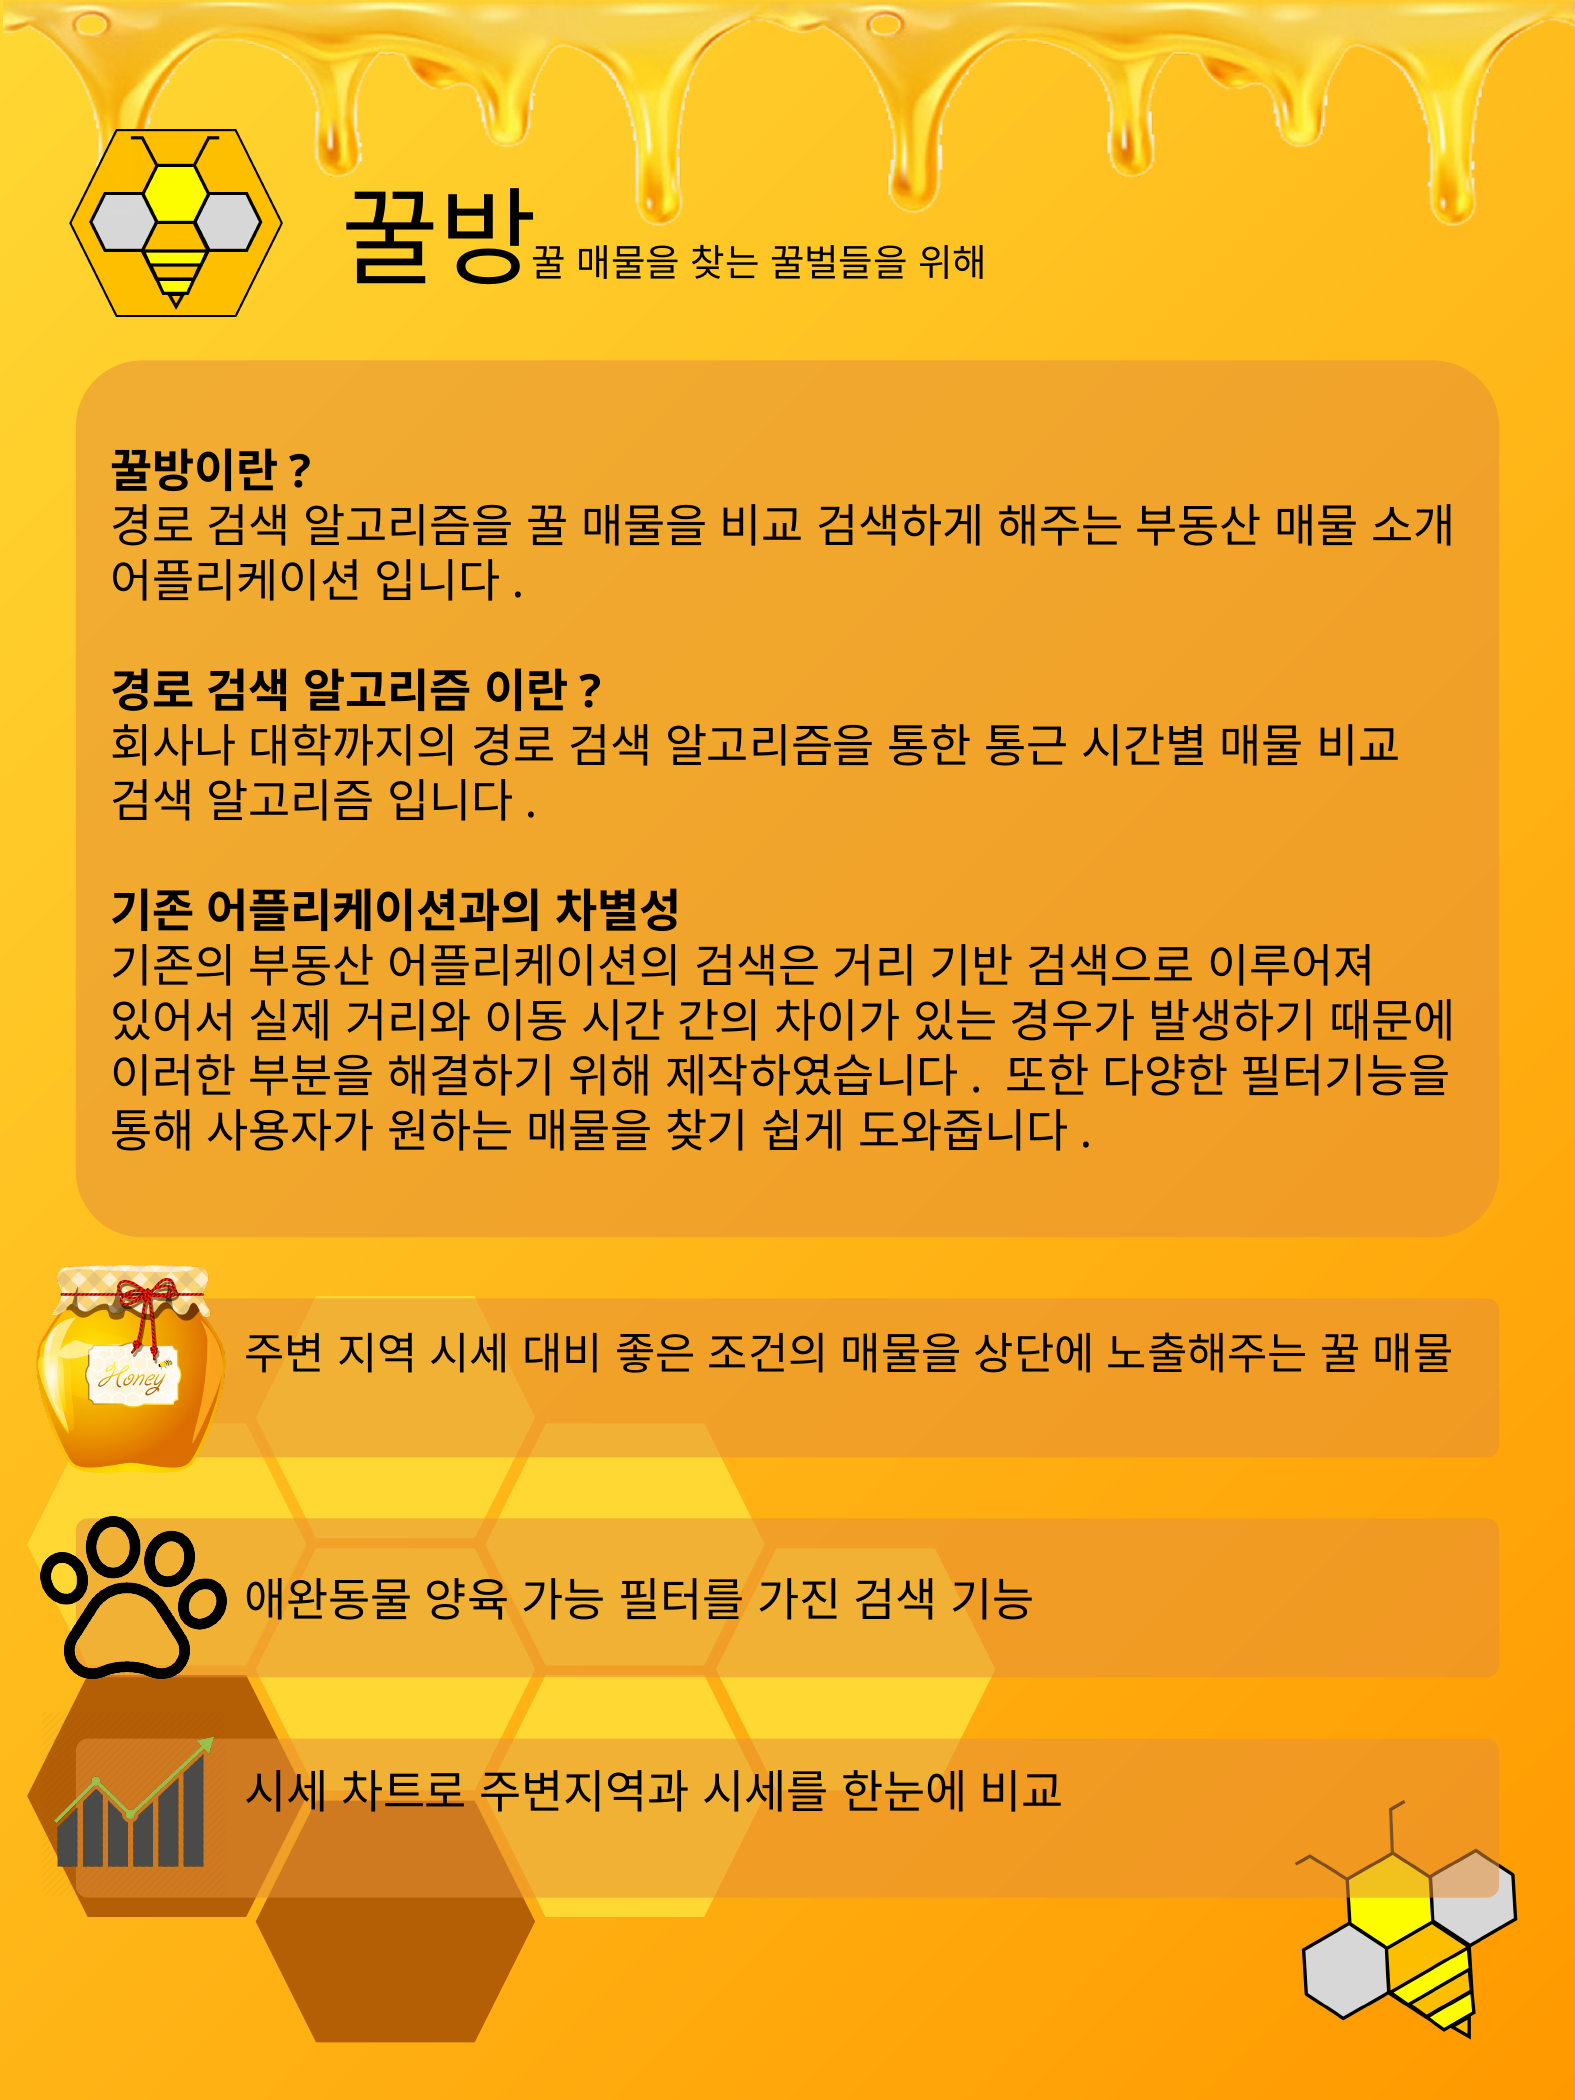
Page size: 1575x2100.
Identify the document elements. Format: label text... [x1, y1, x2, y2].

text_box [26, 1295, 996, 2043]
picture [40, 1504, 228, 1692]
picture [26, 1256, 241, 1486]
text_box 애완동물 양육 가능 필터를 가진 검색 기능 [1000, 1518, 1500, 1678]
text_box 시세 차트로 주변지역과 시세를 한눈에 비교 [1000, 1738, 1500, 1898]
text_box 꿀방이란? 경로 검색 알고리즘을 꿀 매물을 비교 검색하게 해주는 부동산 매물 소개 어플리케이션 입니다. 경로 검색 알고리즘 이란? 회사나 대학까지의 경로 검색 알고리즘을 통한 통근 시간별 매물 비교 검색 알고리즘 입니다. 기존 어플리케이션과의 차별성 기존의 부동산 어플리케이션의 검색은 거리 기반 검색으로 이루어져 있어서 실제 거리와 이동 시간 간의 차이가 있는 경우가 발생하기 때문에 이러한 부분을 해결하기 위해 제작하였습니다. 또한 다양한 필터기능을 통해 사용자가 원하는 매물을 찾기 쉽게 도와줍니다. [75, 360, 1500, 1238]
picture [0, 0, 1575, 317]
picture [40, 1710, 228, 1897]
text_box 주변 지역 시세 대비 좋은 조건의 매물을 상단에 노출해주는 꿀 매물 추천 [999, 1298, 1500, 1458]
picture [1249, 1813, 1574, 2099]
